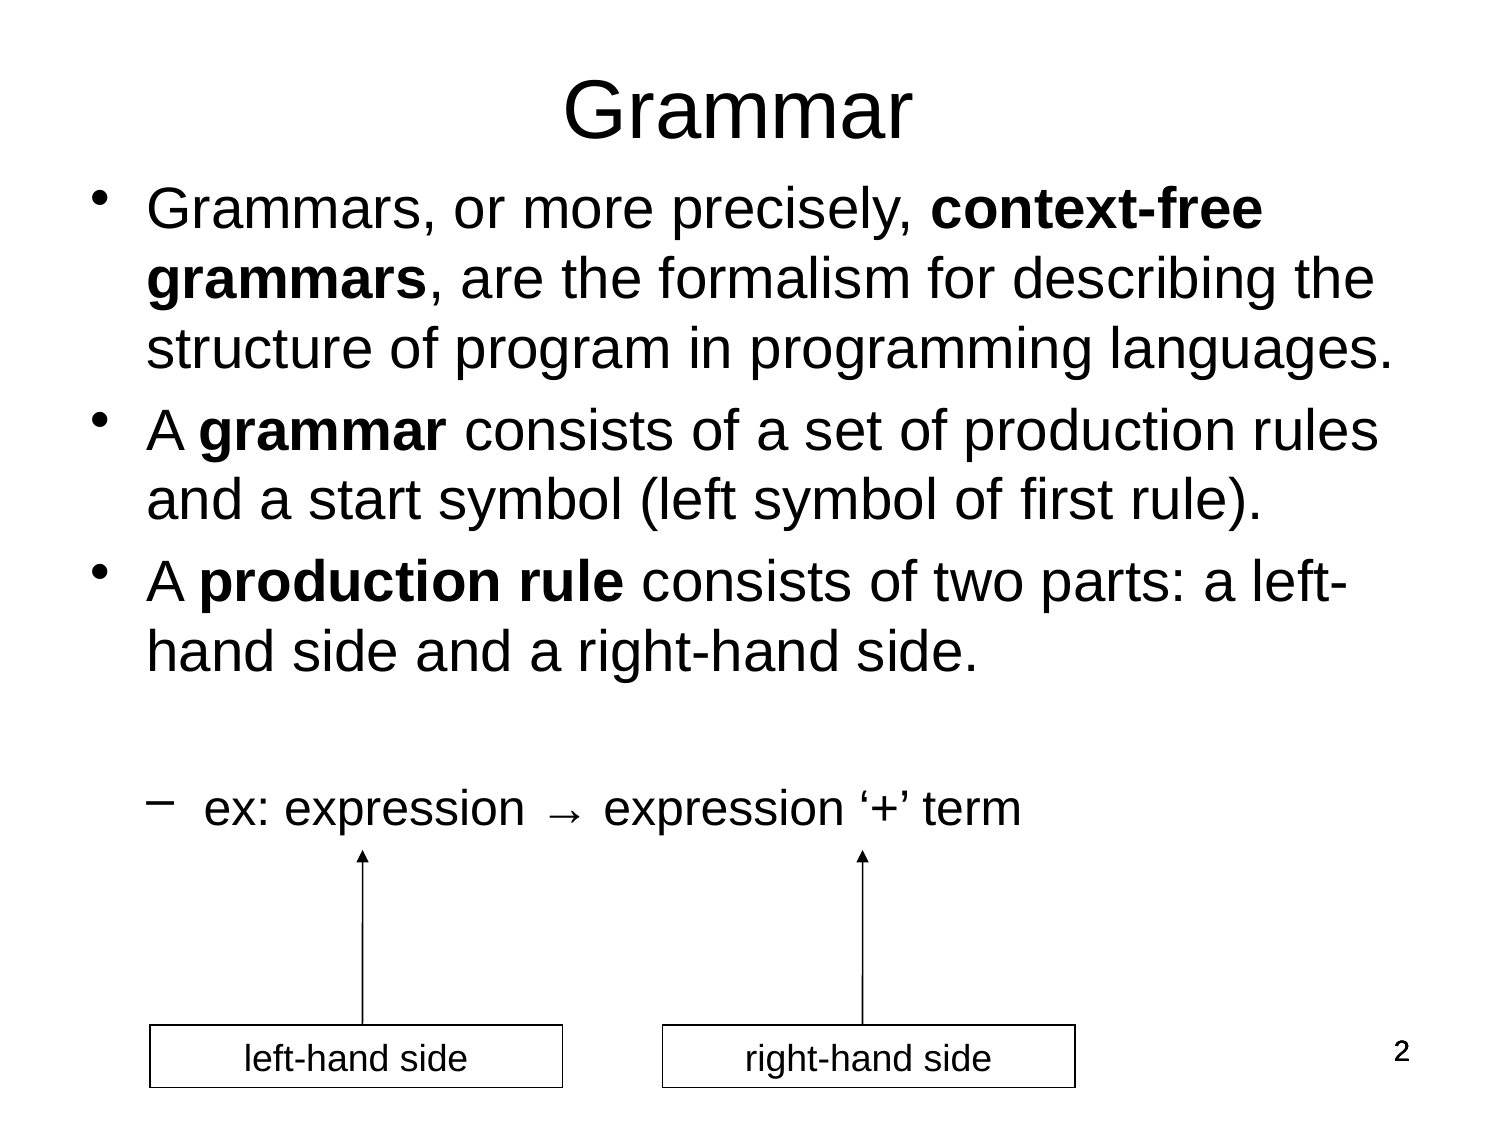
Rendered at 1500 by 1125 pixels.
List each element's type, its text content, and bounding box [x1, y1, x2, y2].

text_box [1074, 1024, 1425, 1100]
text_box [356, 849, 369, 1025]
title Grammar [75, 45, 1425, 162]
text_box [856, 849, 869, 1025]
list Grammars, or more precisely, context-free grammars, are the formalism for describing the structure of program in programming languages. A grammar consists of a set of production rules and a start symbol (left symbol of first rule). A production rule consists of two parts: a left-hand side and a right-hand side. ex: expression → expression ‘+’ term [75, 162, 1425, 905]
text_box right-hand side [662, 1024, 1074, 1088]
text_box left-hand side [150, 1024, 563, 1088]
